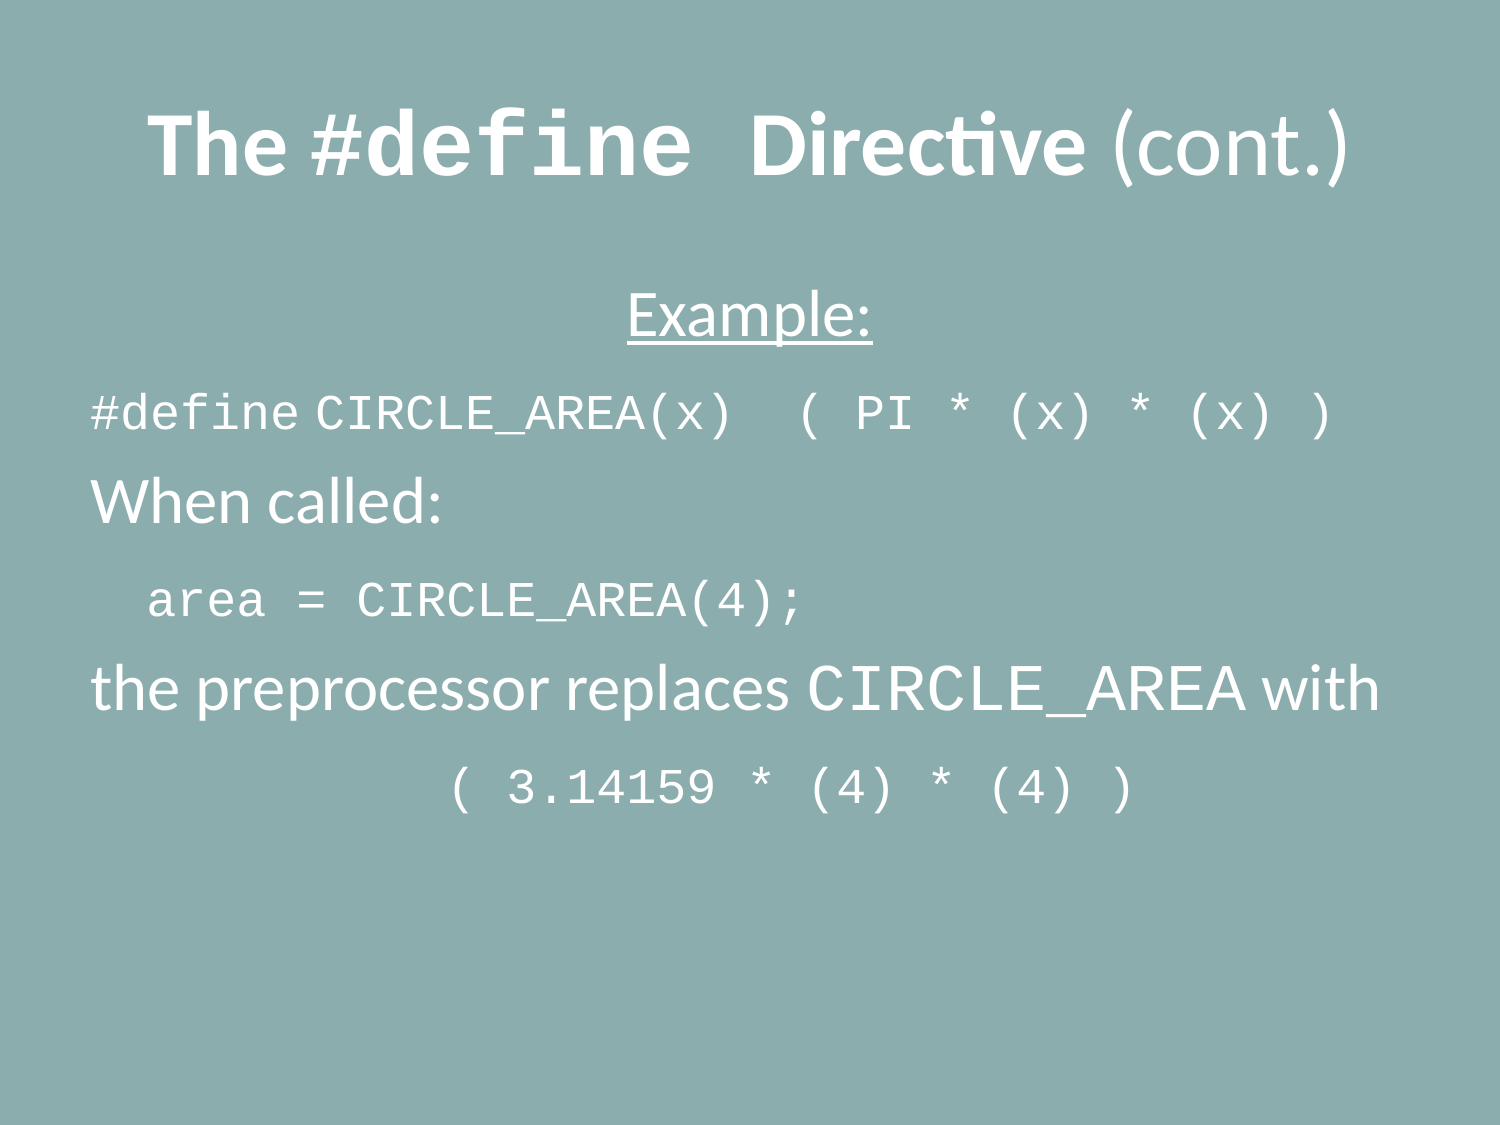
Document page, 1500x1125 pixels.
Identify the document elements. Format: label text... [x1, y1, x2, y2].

list Example: #define CIRCLE_AREA(x) ( PI * (x) * (x) ) When called: area = CIRCLE_AREA(4); the preprocessor replaces CIRCLE_AREA with ( 3.14159 * (4) * (4) ) [75, 262, 1425, 1005]
title The #define Directive (cont.) [75, 45, 1425, 233]
